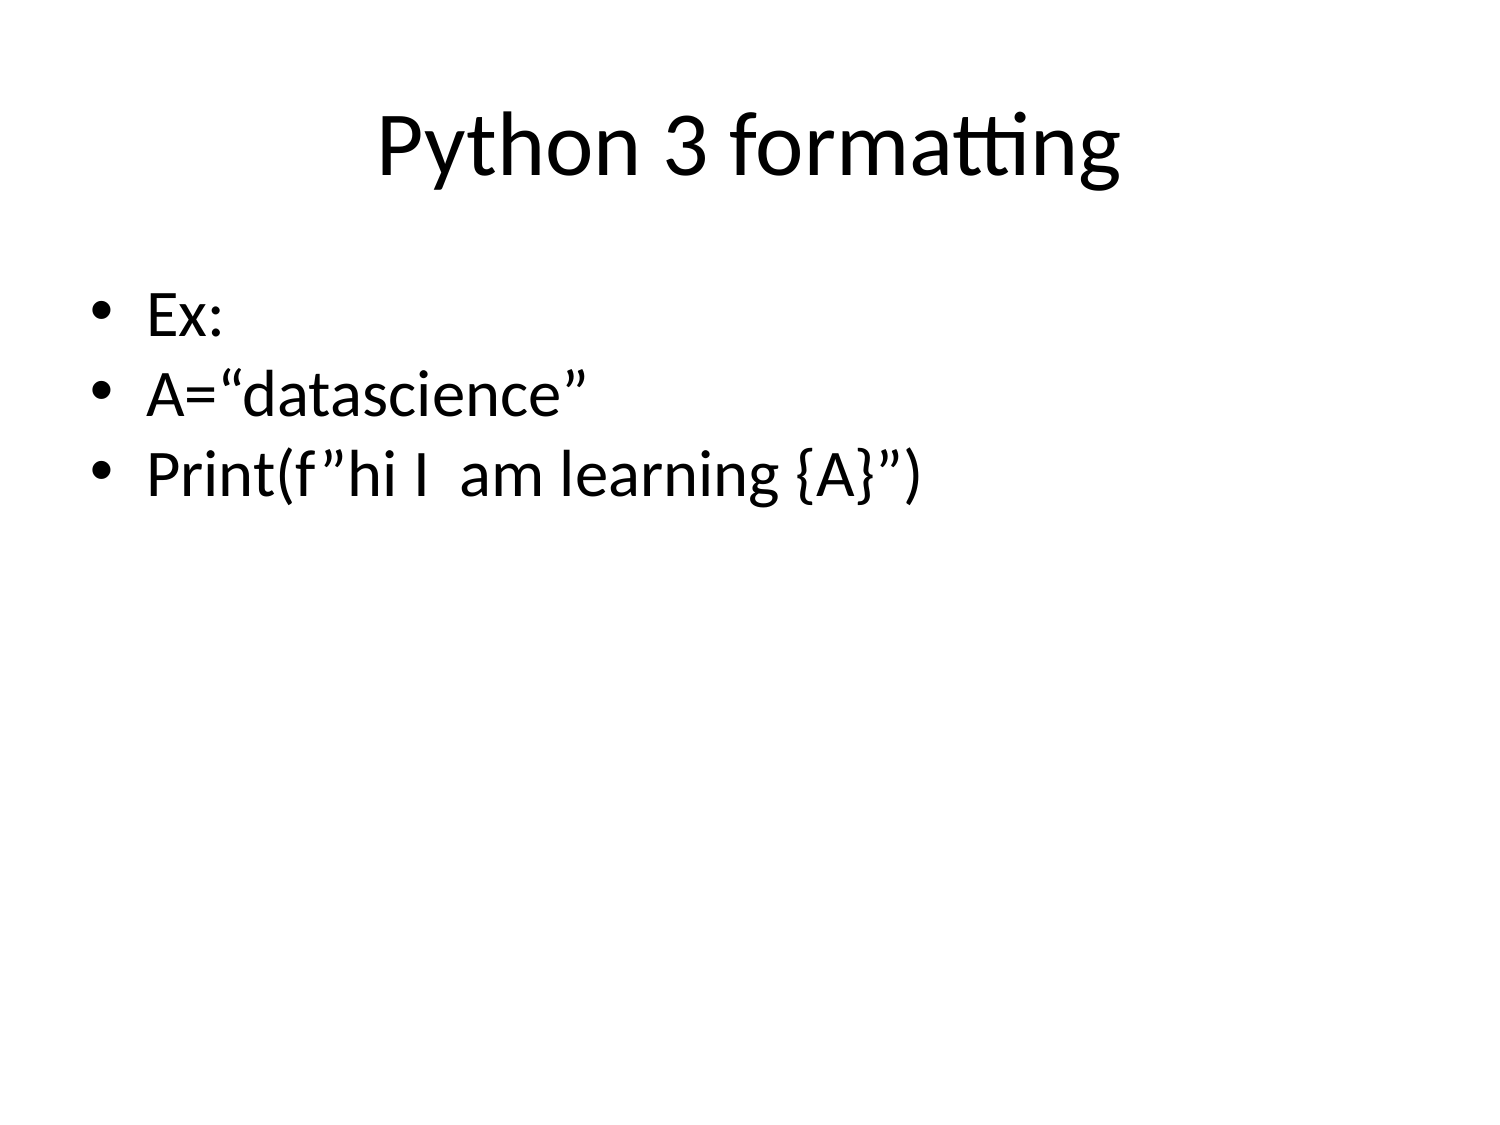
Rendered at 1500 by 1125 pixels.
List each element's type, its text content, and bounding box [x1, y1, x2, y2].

text_box Ex: A=“datascience” Print(f”hi I am learning {A}”) [74, 262, 1425, 1005]
text_box Python 3 formatting [74, 45, 1425, 233]
